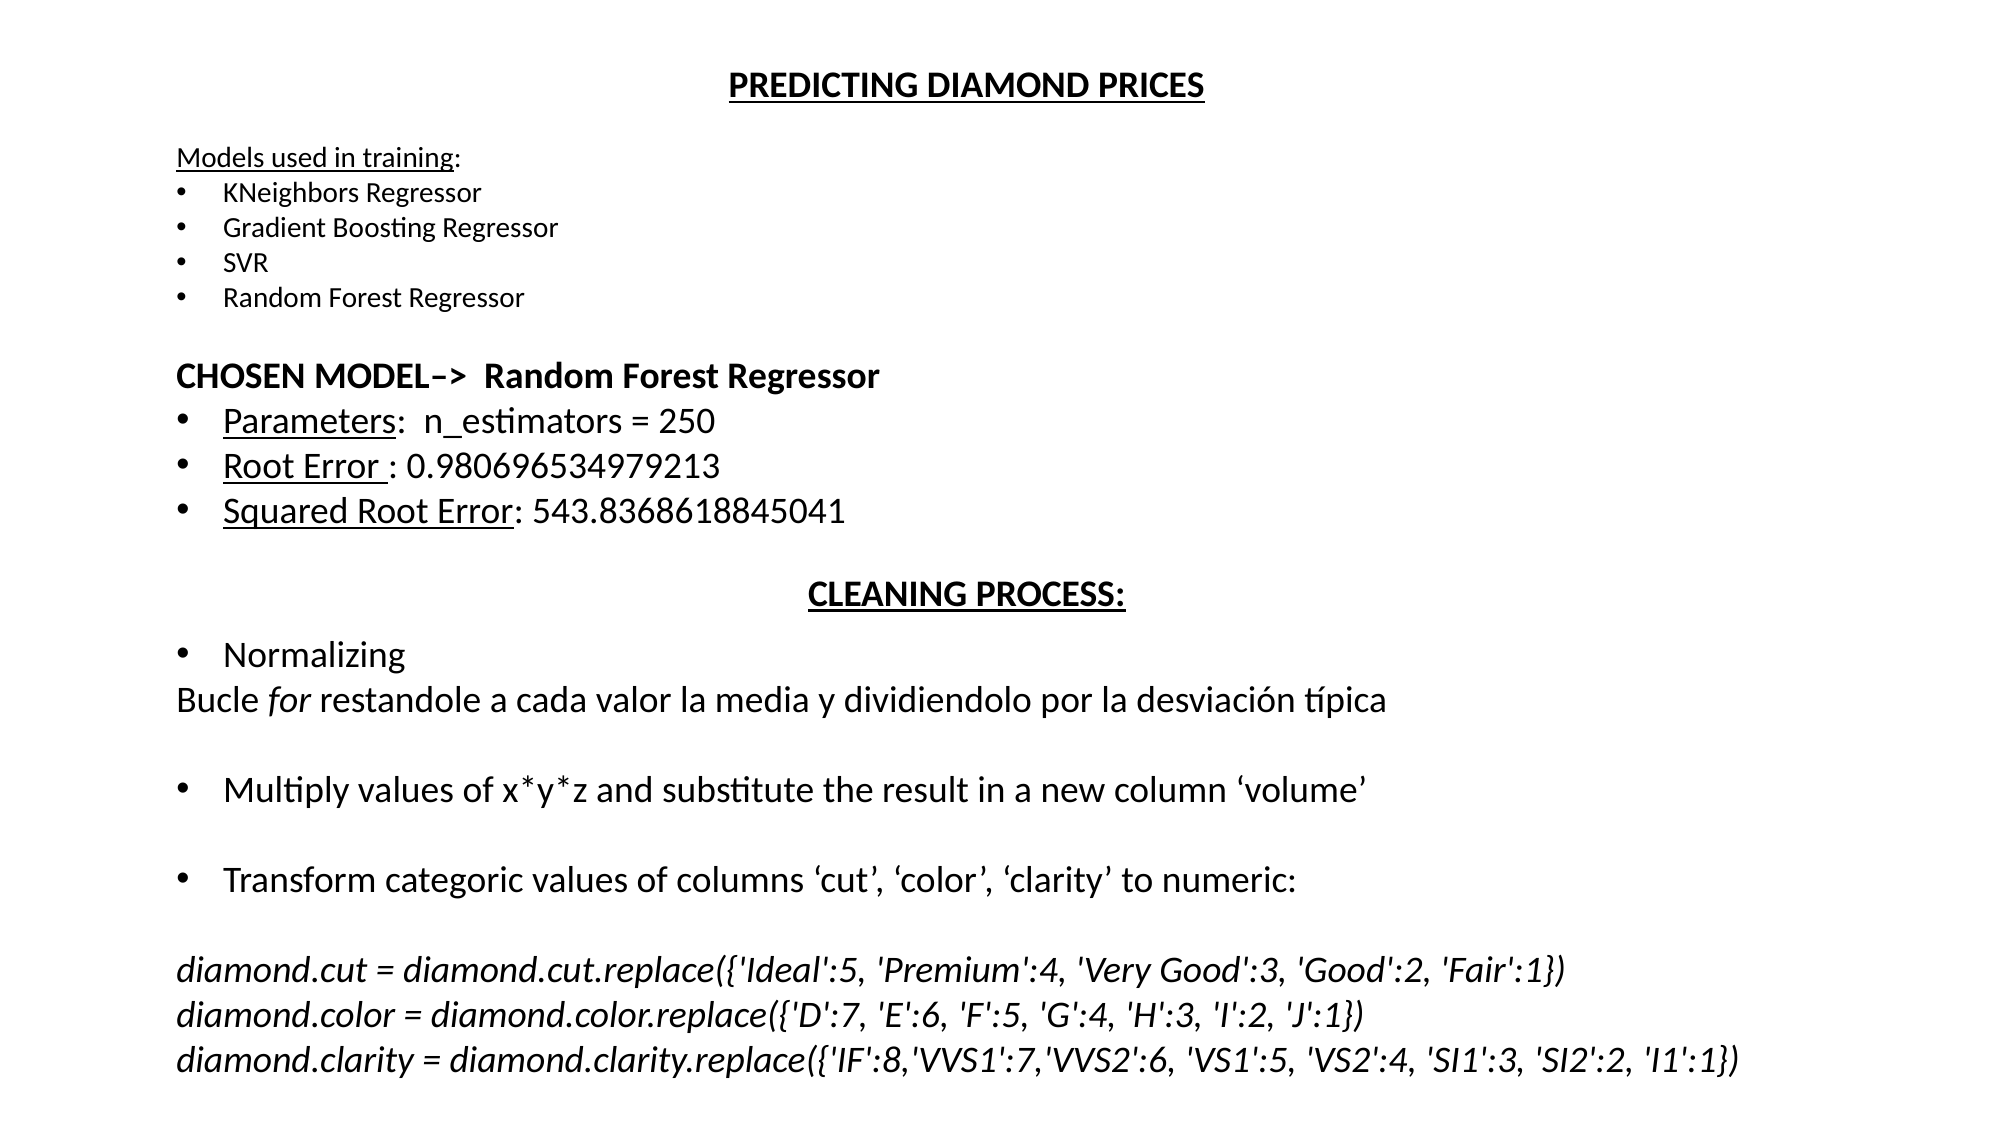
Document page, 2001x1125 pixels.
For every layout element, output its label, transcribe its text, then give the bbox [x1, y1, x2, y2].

text_box PREDICTING DIAMOND PRICES [409, 53, 1525, 113]
text_box Models used in training: KNeighbors Regressor Gradient Boosting Regressor SVR Random Forest Regressor [161, 131, 1773, 321]
text_box CHOSEN MODEL–> Random Forest Regressor Parameters: n_estimators = 250 Root Error : 0.980696534979213 Squared Root Error: 543.8368618845041 [161, 344, 1773, 539]
text_box Normalizing Bucle for restandole a cada valor la media y dividiendolo por la desviación típica Multiply values of x*y*z and substitute the result in a new column ‘volume’ Transform categoric values of columns ‘cut’, ‘color’, ‘clarity’ to numeric: diamond.cut = diamond.cut.replace({'Ideal':5, 'Premium':4, 'Very Good':3, 'Good':2, 'Fair':1}) diamond.color = diamond.color.replace({'D':7, 'E':6, 'F':5, 'G':4, 'H':3, 'I':2, 'J':1}) diamond.clarity = diamond.clarity.replace({'IF':8,'VVS1':7,'VVS2':6, 'VS1':5, 'VS2':4, 'SI1':3, 'SI2':2, 'I1':1}) [161, 622, 1960, 1088]
text_box CLEANING PROCESS: [161, 561, 1773, 622]
